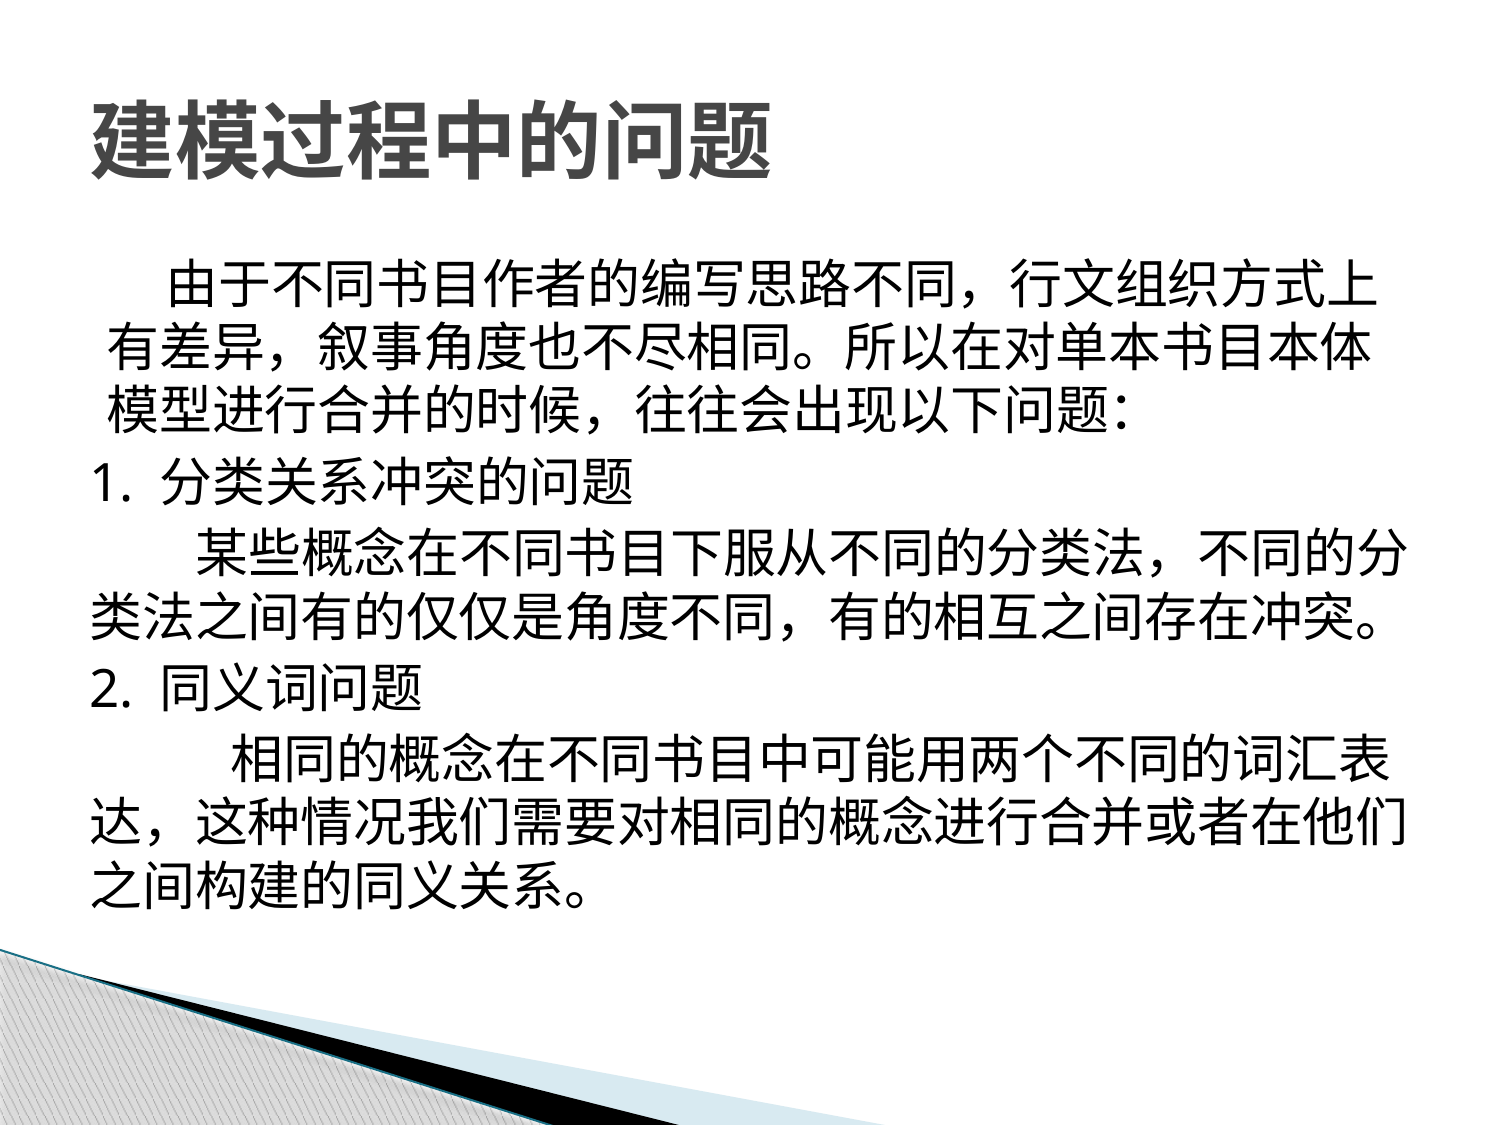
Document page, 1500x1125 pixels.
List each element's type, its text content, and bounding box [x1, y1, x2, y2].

list 由于不同书目作者的编写思路不同，行文组织方式上有差异，叙事角度也不尽相同。所以在对单本书目本体模型进行合并的时候，往往会出现以下问题： 1. 分类关系冲突的问题 某些概念在不同书目下服从不同的分类法，不同的分类法之间有的仅仅是角度不同，有的相互之间存在冲突。 2. 同义词问题 相同的概念在不同书目中可能用两个不同的词汇表达，这种情况我们需要对相同的概念进行合并或者在他们之间构建的同义关系。 [75, 243, 1425, 986]
title 建模过程中的问题 [75, 45, 1425, 233]
